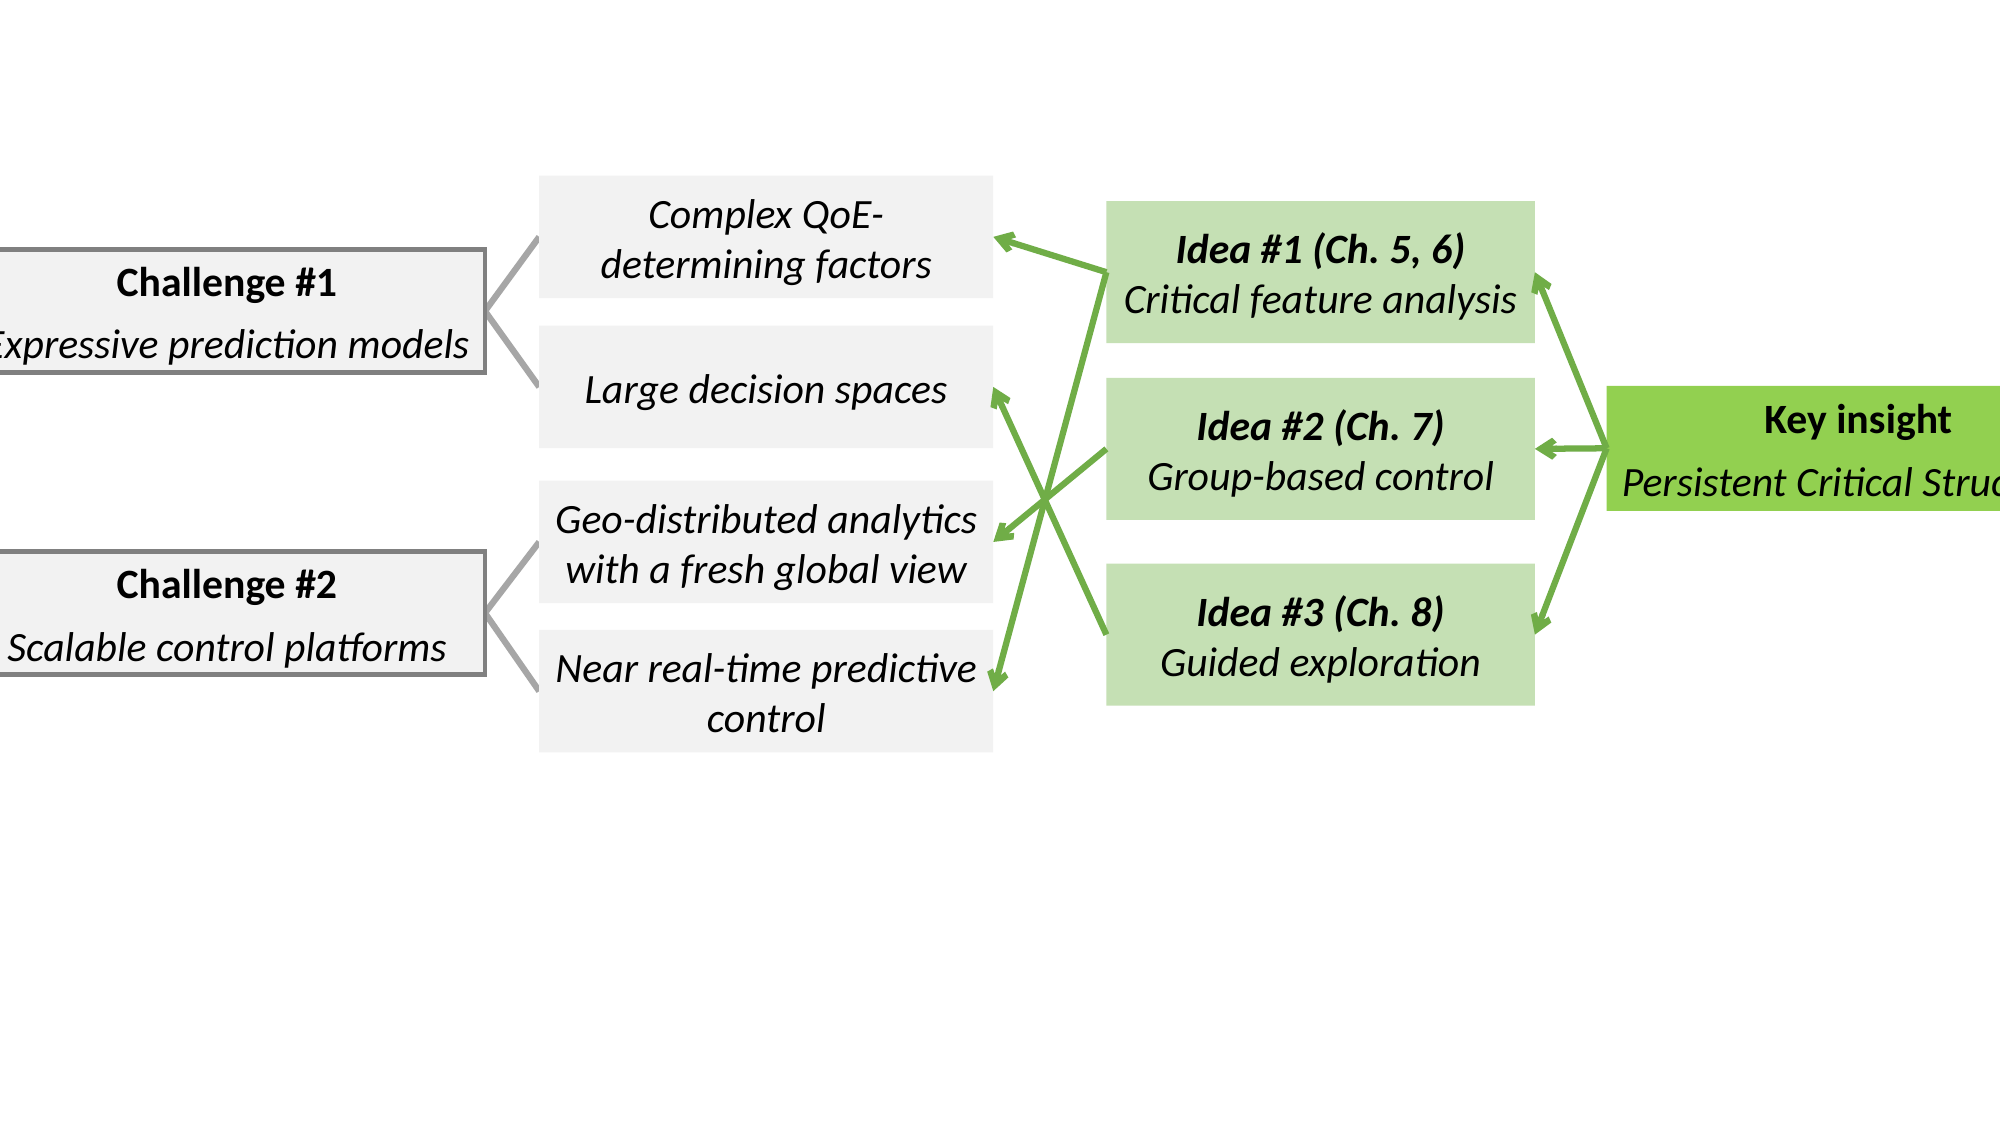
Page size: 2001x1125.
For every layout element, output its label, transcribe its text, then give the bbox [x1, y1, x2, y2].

text_box Large decision spaces [538, 325, 993, 449]
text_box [993, 635, 1107, 692]
text_box Challenge #1 Expressive prediction models [0, 249, 484, 373]
text_box Idea #1 (Ch. 5, 6) Critical feature analysis [1105, 200, 1536, 344]
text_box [993, 236, 1107, 272]
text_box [484, 236, 540, 311]
text_box Key insight Persistent Critical Structures [1607, 385, 2000, 512]
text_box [484, 612, 540, 692]
text_box Complex QoE-determining factors [538, 174, 994, 299]
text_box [993, 448, 1107, 542]
text_box Challenge #2 Scalable control platforms [0, 551, 484, 675]
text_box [484, 541, 540, 612]
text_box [993, 542, 1107, 635]
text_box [1534, 272, 1607, 448]
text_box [993, 272, 1107, 386]
text_box Idea #3 (Ch. 8) Guided exploration [1105, 563, 1536, 707]
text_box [484, 311, 540, 387]
text_box Near real-time predictive control [538, 629, 994, 754]
text_box Idea #2 (Ch. 7) Group-based control [1107, 377, 1534, 521]
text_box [993, 386, 1107, 448]
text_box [1534, 448, 1607, 635]
text_box Geo-distributed analytics with a fresh global view [538, 480, 993, 604]
